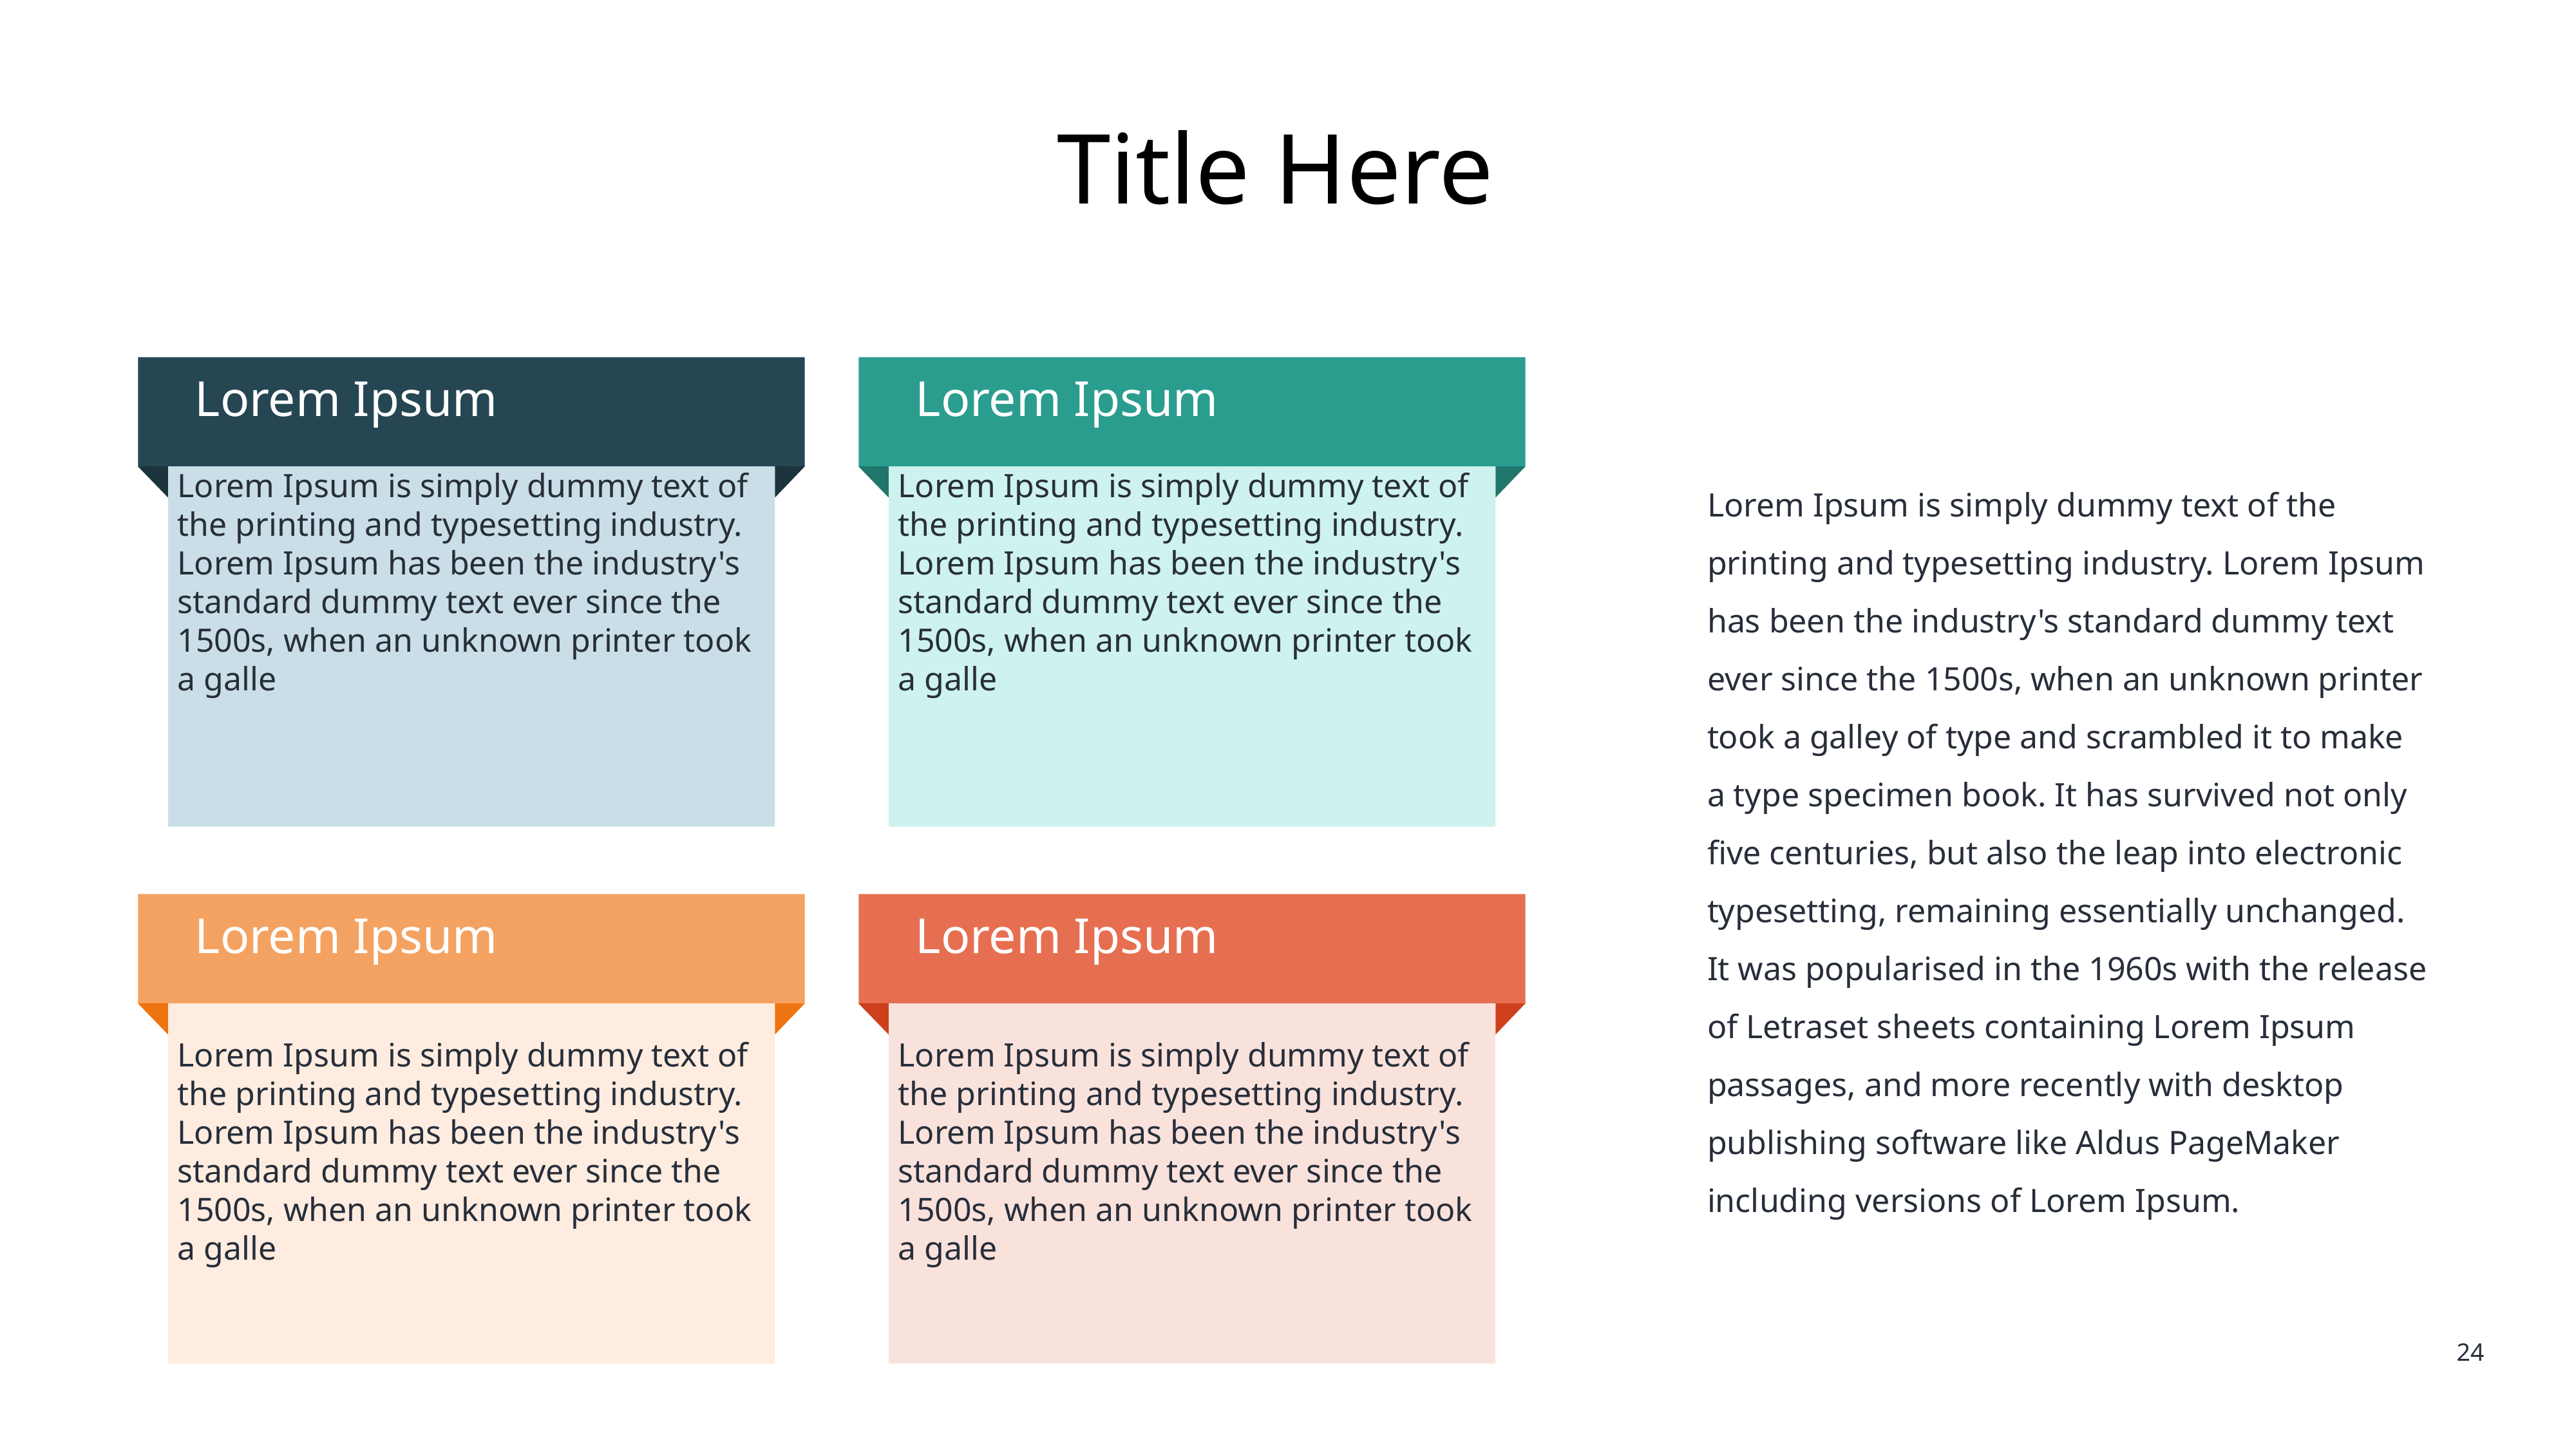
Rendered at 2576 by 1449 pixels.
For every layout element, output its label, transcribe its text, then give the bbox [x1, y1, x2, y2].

slide_number 24 [2447, 1332, 2576, 1403]
text_box Lorem Ipsum is simply dummy text of the printing and typesetting industry. Lorem Ipsum has been the industry's standard dummy text ever since the 1500s, when an unknown printer took a galle [888, 503, 1496, 703]
text_box [167, 1040, 776, 1365]
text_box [858, 357, 1526, 498]
text_box Lorem Ipsum is simply dummy text of the printing and typesetting industry. Lorem Ipsum has been the industry's standard dummy text ever since the 1500s, when an unknown printer took a galley of type and scrambled it to make a type specimen book. It has survived not only five centuries, but also the leap into electronic typesetting, remaining essentially unchanged. It was popularised in the 1960s with the release of Letraset sheets containing Lorem Ipsum passages, and more recently with desktop publishing software like Aldus PageMaker including versions of Lorem Ipsum. [1698, 460, 2438, 1224]
text_box Lorem Ipsum is simply dummy text of the printing and typesetting industry. Lorem Ipsum has been the industry's standard dummy text ever since the 1500s, when an unknown printer took a galle [167, 503, 775, 703]
text_box [167, 503, 776, 828]
text_box Lorem Ipsum is simply dummy text of the printing and typesetting industry. Lorem Ipsum has been the industry's standard dummy text ever since the 1500s, when an unknown printer took a galle [888, 1040, 1496, 1271]
text_box [887, 503, 1497, 828]
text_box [137, 357, 806, 498]
title Title Here [176, 77, 2399, 253]
text_box Lorem Ipsum is simply dummy text of the printing and typesetting industry. Lorem Ipsum has been the industry's standard dummy text ever since the 1500s, when an unknown printer took a galle [167, 1040, 775, 1271]
text_box [887, 1040, 1497, 1365]
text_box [137, 894, 806, 1035]
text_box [858, 894, 1526, 1035]
